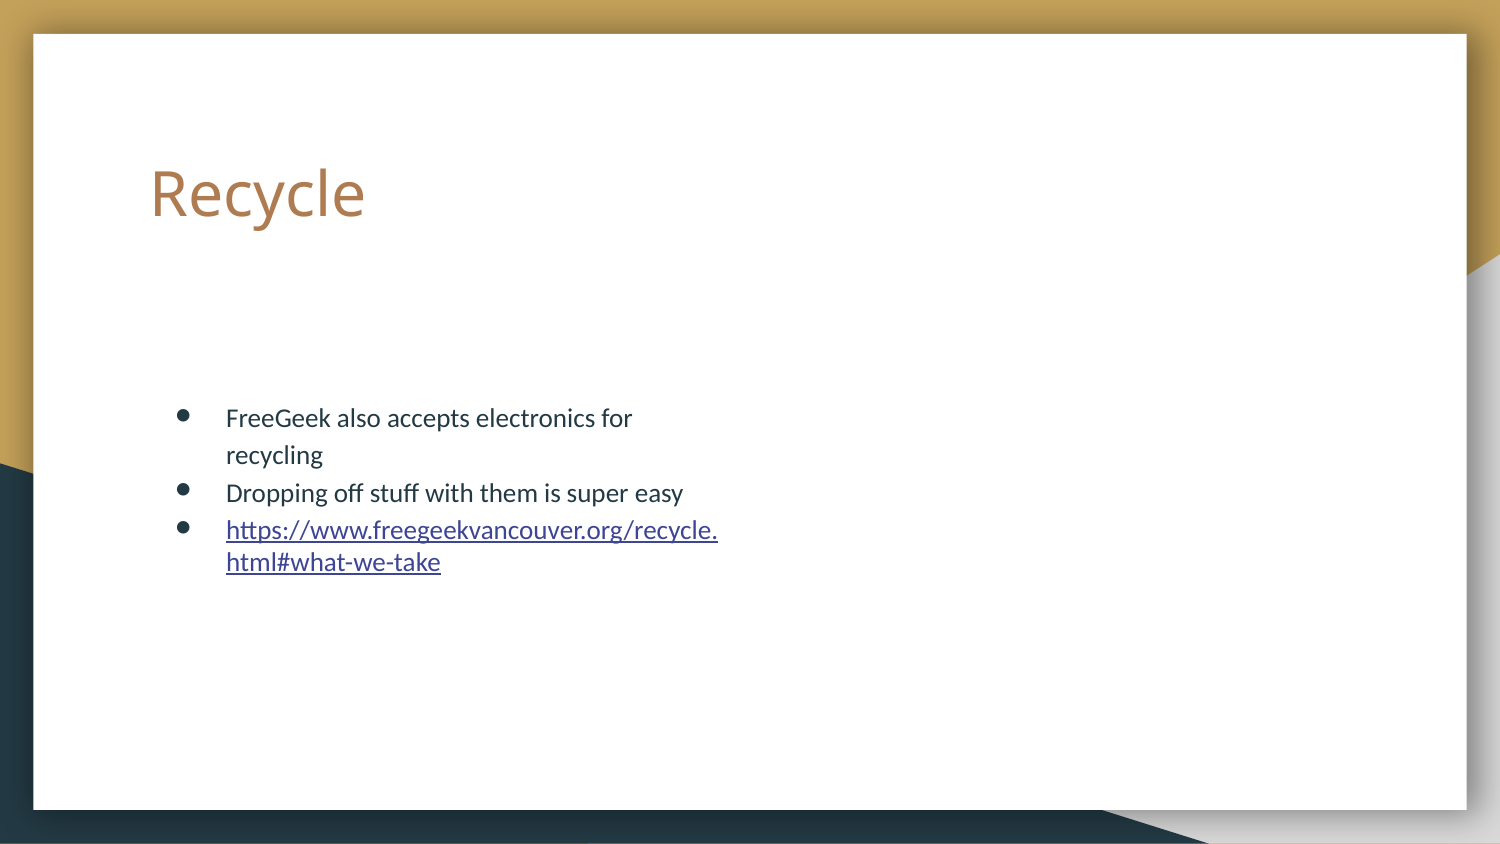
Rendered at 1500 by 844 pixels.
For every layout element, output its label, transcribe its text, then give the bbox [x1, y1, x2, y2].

list FreeGeek also accepts electronics for recycling Dropping off stuff with them is super easy https://www.freegeekvancouver.org/recycle.html#what-we-take [136, 380, 745, 729]
title Recycle [134, 138, 743, 366]
